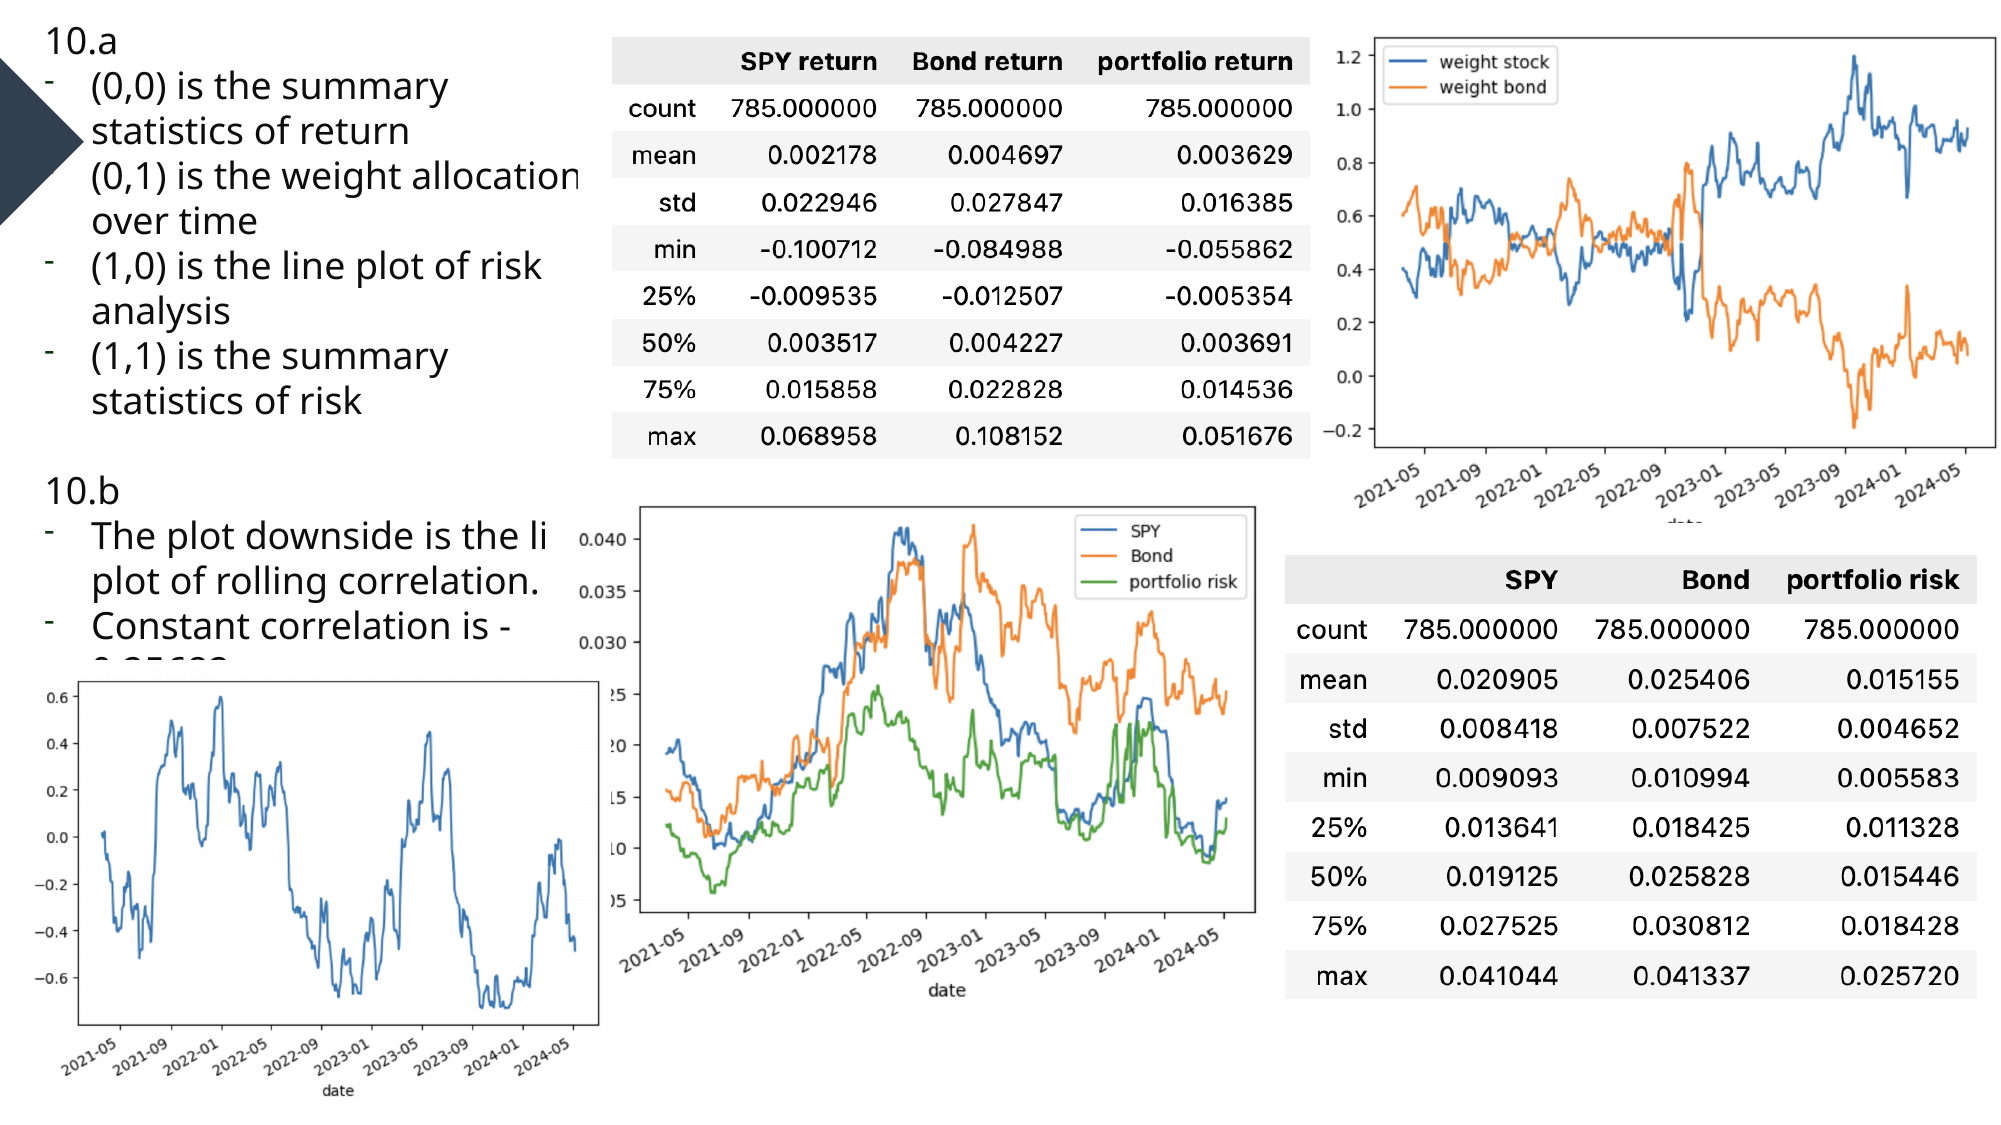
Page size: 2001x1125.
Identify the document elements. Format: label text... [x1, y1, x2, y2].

text_box 10.a (0,0) is the summary statistics of return (0,1) is the weight allocation over time (1,0) is the line plot of risk analysis (1,1) is the summary statistics of risk 10.b The plot downside is the line plot of rolling correlation. Constant correlation is -0.25682 [29, 9, 611, 660]
text_box [0, 57, 84, 226]
picture [29, 25, 2000, 1104]
